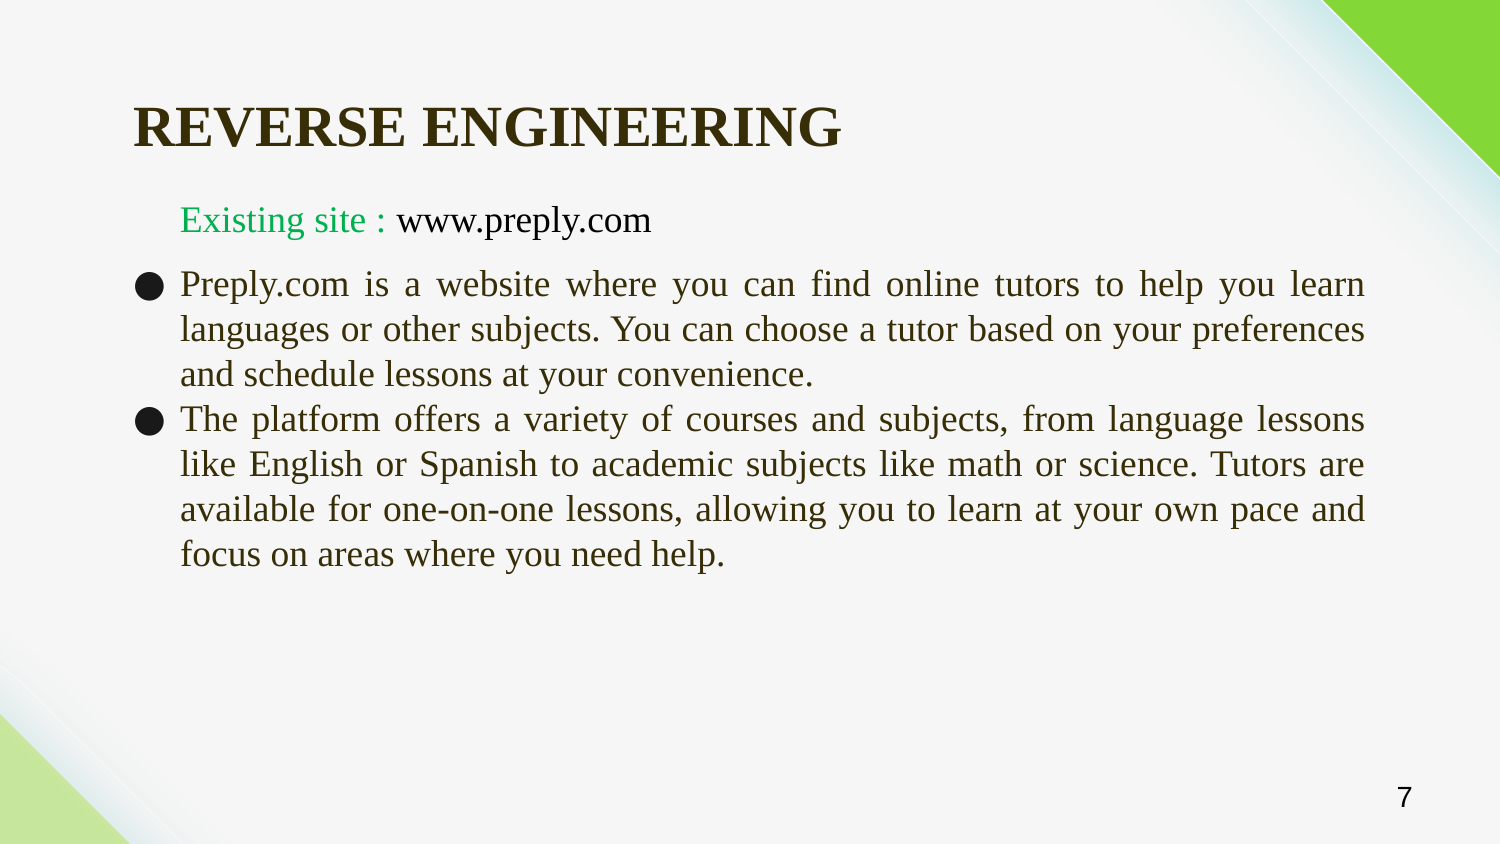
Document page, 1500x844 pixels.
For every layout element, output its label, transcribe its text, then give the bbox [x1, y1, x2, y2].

text_box Existing site : www.preply.com [164, 187, 838, 248]
title REVERSE ENGINEERING [118, 72, 1382, 167]
list Preply.com is a website where you can find online tutors to help you learn languages or other subjects. You can choose a tutor based on your preferences and schedule lessons at your convenience. The platform offers a variety of courses and subjects, from language lessons like English or Spanish to academic subjects like math or science. Tutors are available for one-on-one lessons, allowing you to learn at your own pace and focus on areas where you need help. [118, 199, 1382, 748]
text_box 7 [1381, 770, 1485, 821]
